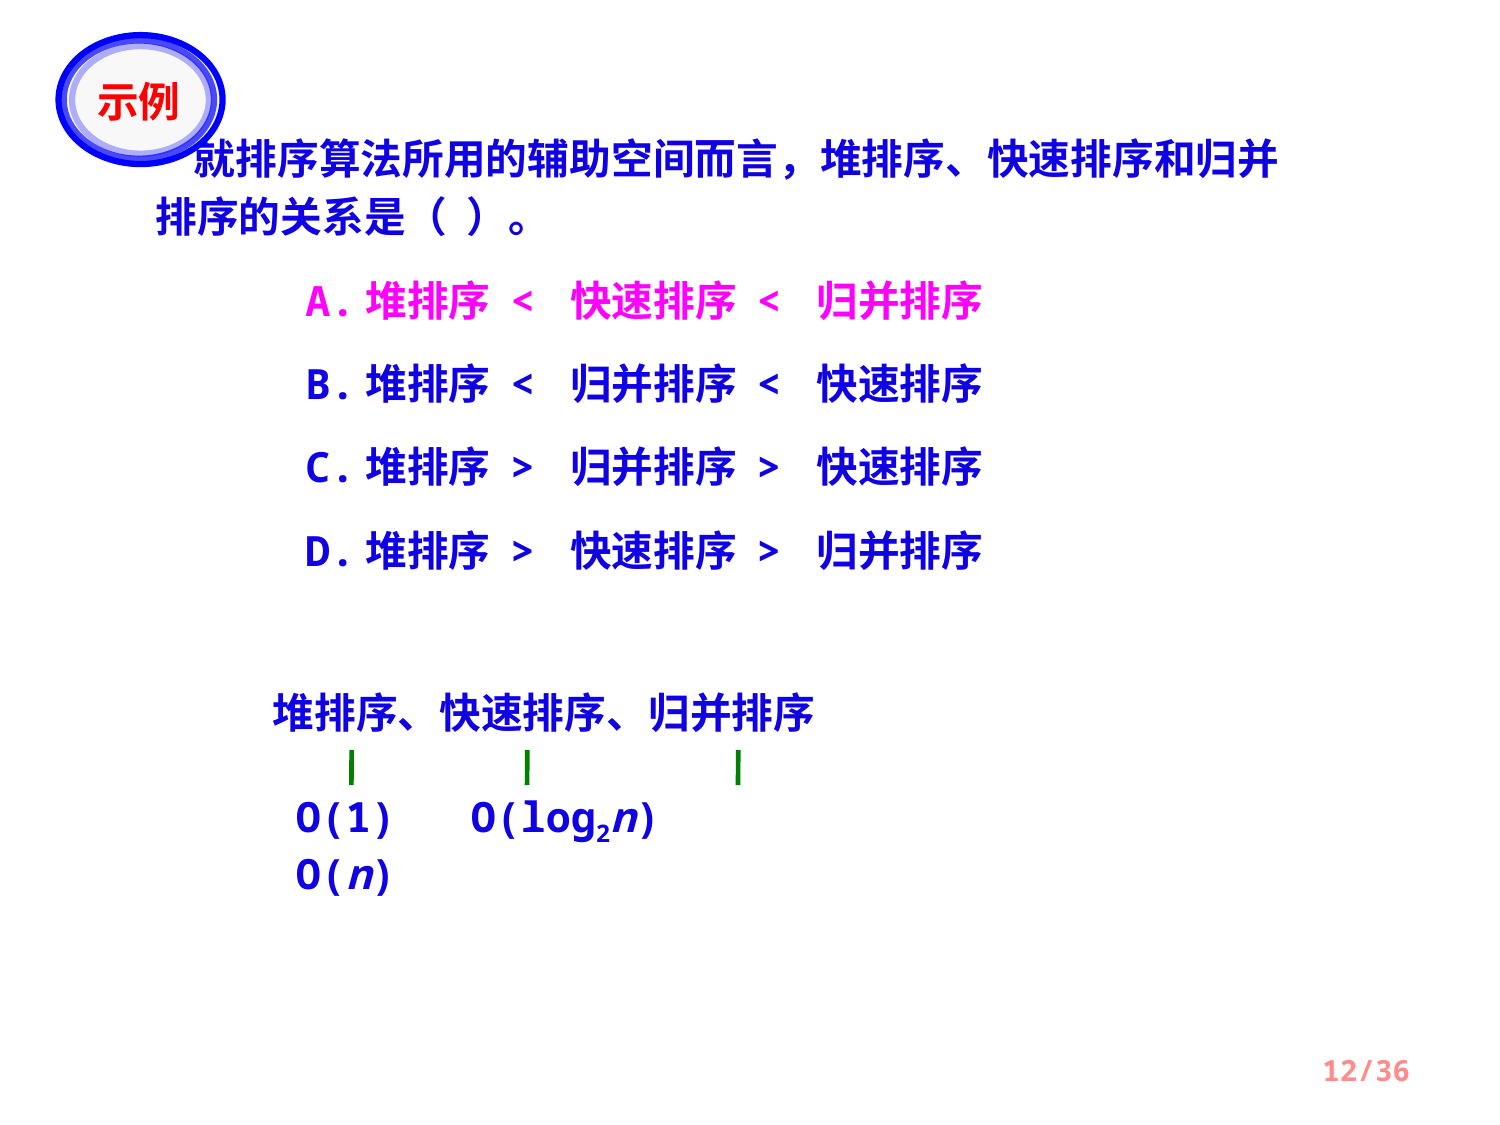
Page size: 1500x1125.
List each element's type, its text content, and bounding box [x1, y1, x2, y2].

text_box 就排序算法所用的辅助空间而言，堆排序、快速排序和归并排序的关系是（ ）。 A.堆排序 < 快速排序 < 归并排序 B.堆排序 < 归并排序 < 快速排序 C.堆排序 > 归并排序 > 快速排序 D.堆排序 > 快速排序 > 归并排序 [140, 117, 1325, 582]
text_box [58, 34, 223, 165]
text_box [257, 679, 1020, 849]
slide_number 12/36 [1074, 1042, 1425, 1103]
